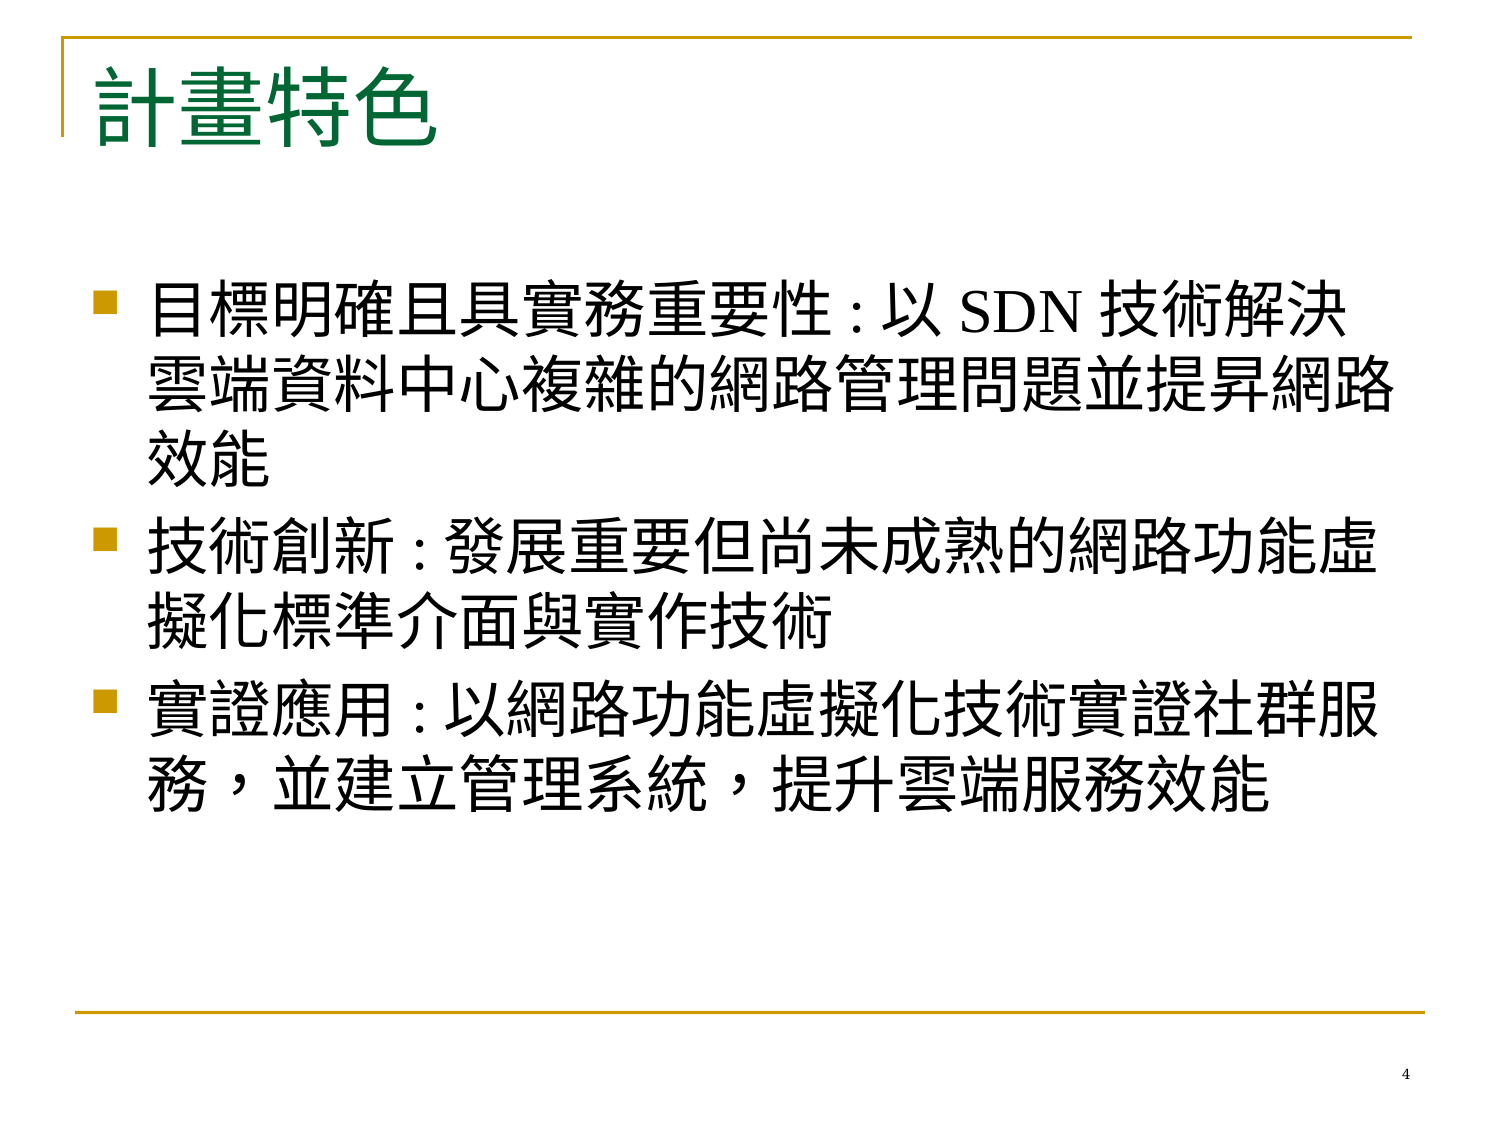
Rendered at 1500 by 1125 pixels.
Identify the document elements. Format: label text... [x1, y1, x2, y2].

title 計畫特色 [75, 45, 1425, 233]
slide_number 4 [1074, 1023, 1426, 1100]
list 目標明確且具實務重要性:以SDN技術解決雲端資料中心複雜的網路管理問題並提昇網路效能 技術創新:發展重要但尚未成熟的網路功能虛擬化標準介面與實作技術 實證應用:以網路功能虛擬化技術實證社群服務，並建立管理系統，提升雲端服務效能 [75, 262, 1425, 1006]
